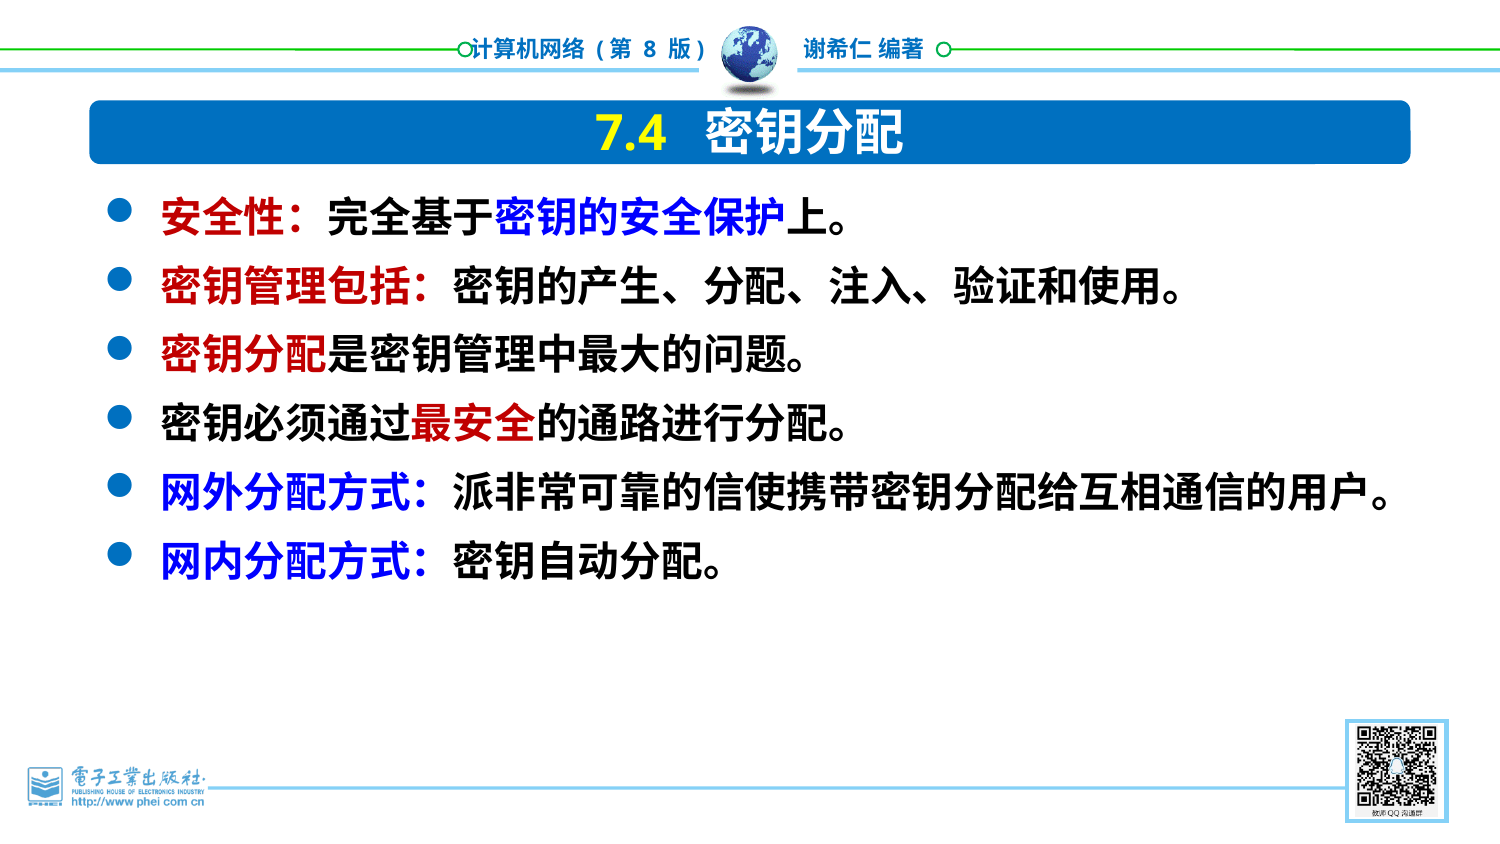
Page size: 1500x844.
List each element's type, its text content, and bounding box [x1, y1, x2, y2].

text_box [89, 100, 580, 165]
picture [719, 24, 779, 93]
picture [23, 764, 208, 809]
text_box 7.4 密钥分配 [580, 93, 920, 169]
picture [1355, 724, 1438, 817]
text_box 安全性：完全基于密钥的安全保护上。 密钥管理包括：密钥的产生、分配、注入、验证和使用。 密钥分配是密钥管理中最大的问题。 密钥必须通过最安全的通路进行分配。 网外分配方式：派非常可靠的信使携带密钥分配给互相通信的用户。 网内分配方式：密钥自动分配。 [89, 164, 1430, 592]
text_box [920, 100, 1411, 165]
